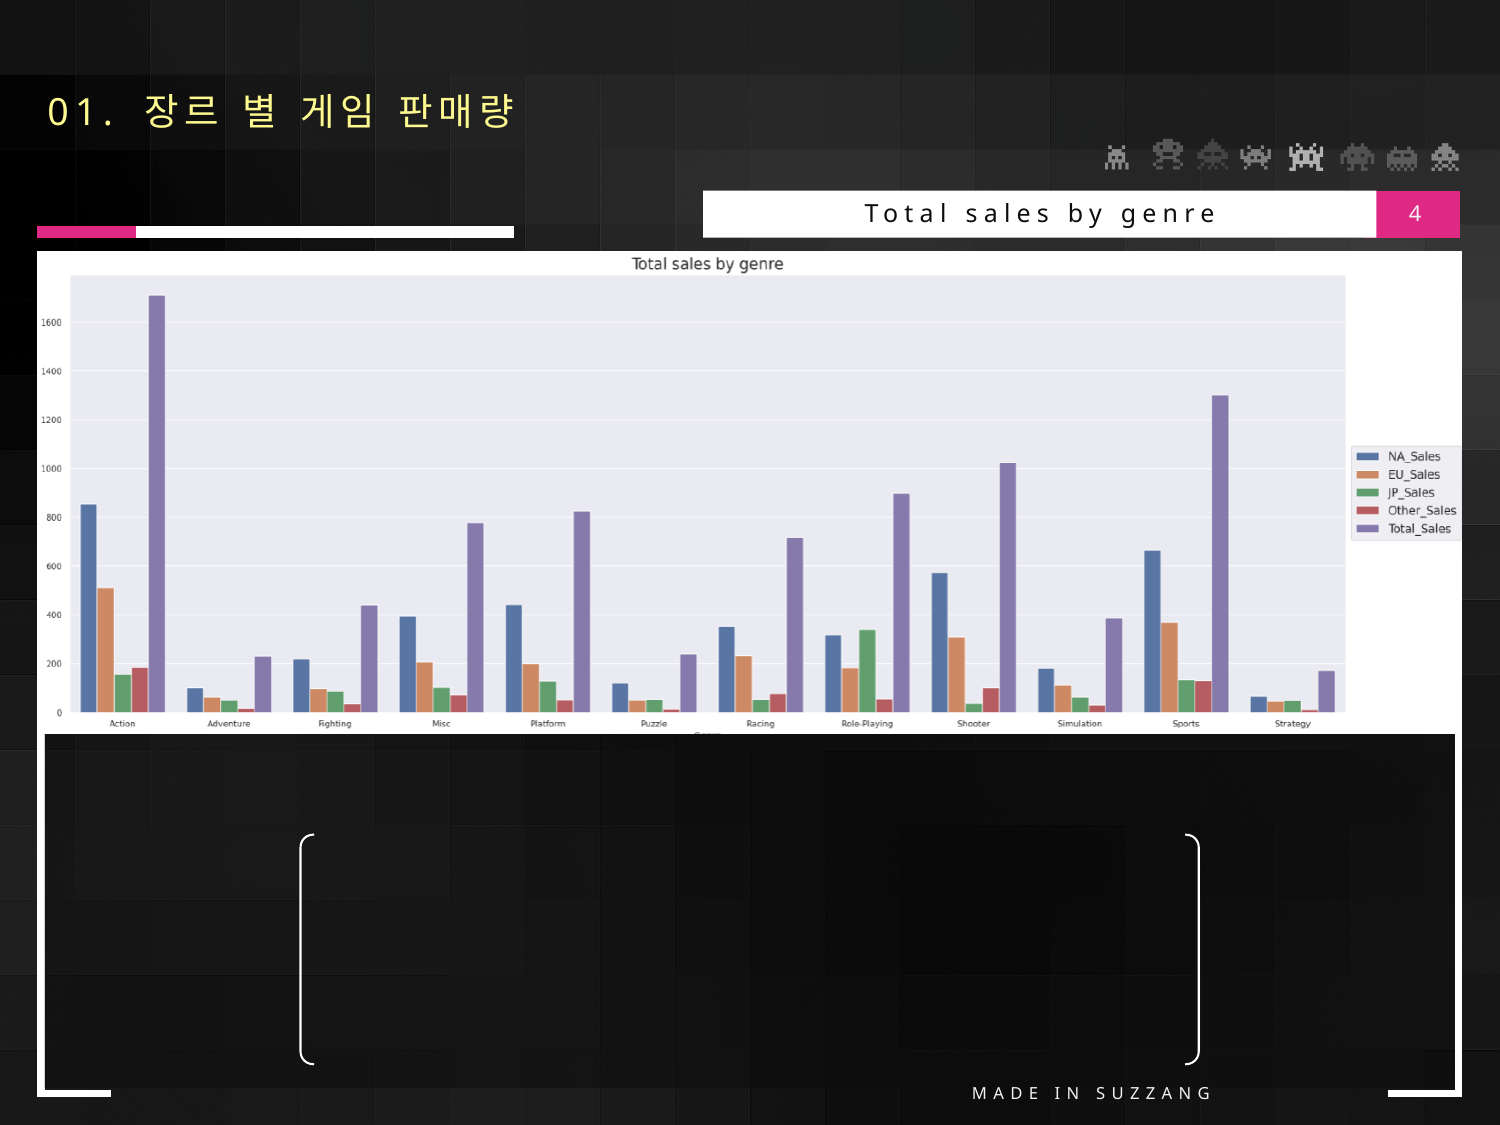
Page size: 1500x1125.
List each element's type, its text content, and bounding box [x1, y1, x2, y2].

picture [0, 0, 1500, 1125]
list [44, 734, 1455, 1088]
footer MADE IN SUZZANG [960, 1081, 1395, 1105]
title 01. 장르 별 게임 판매량 [38, 19, 524, 209]
list Total sales by genre [703, 190, 1377, 238]
slide_number 4 [1377, 191, 1460, 238]
text_box 보라색 막대는 장르 별 누적 판매량입니다. Action > Sports > Shooter > Role-Playing 순으로 가장 많이 판매 되었다. [299, 834, 1200, 1065]
